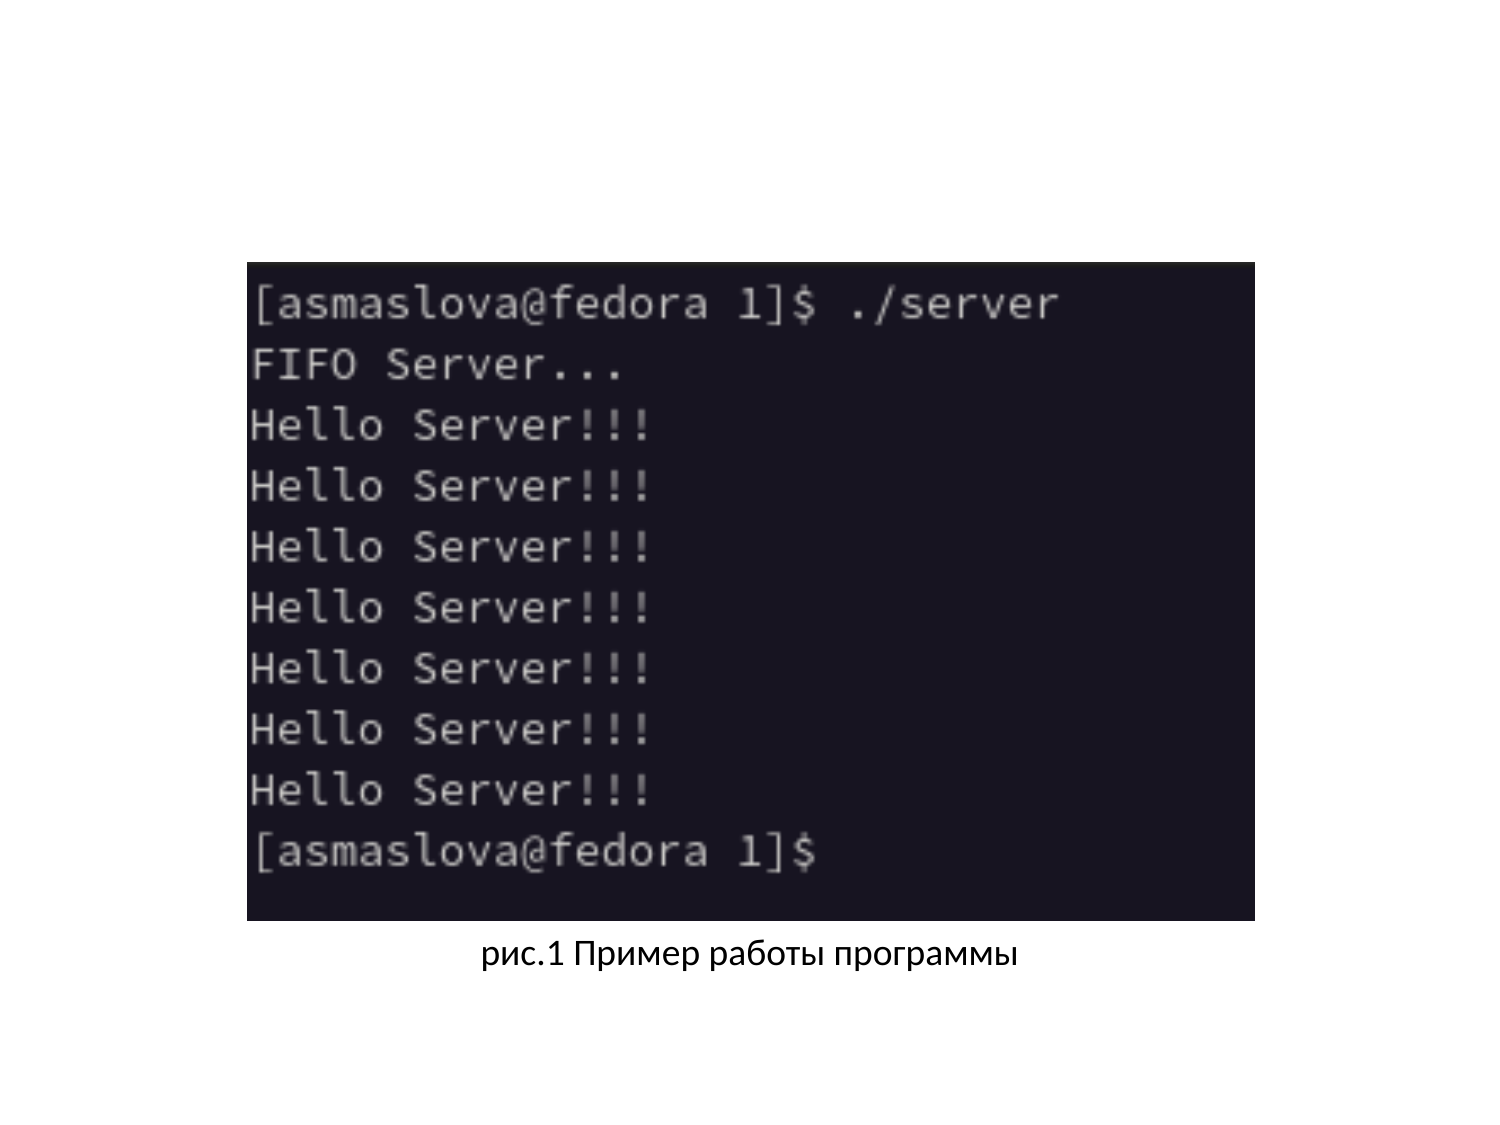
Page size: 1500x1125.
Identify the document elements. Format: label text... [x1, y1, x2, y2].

picture [247, 262, 1255, 921]
text_box рис.1 Пример работы программы [74, 920, 1425, 1005]
